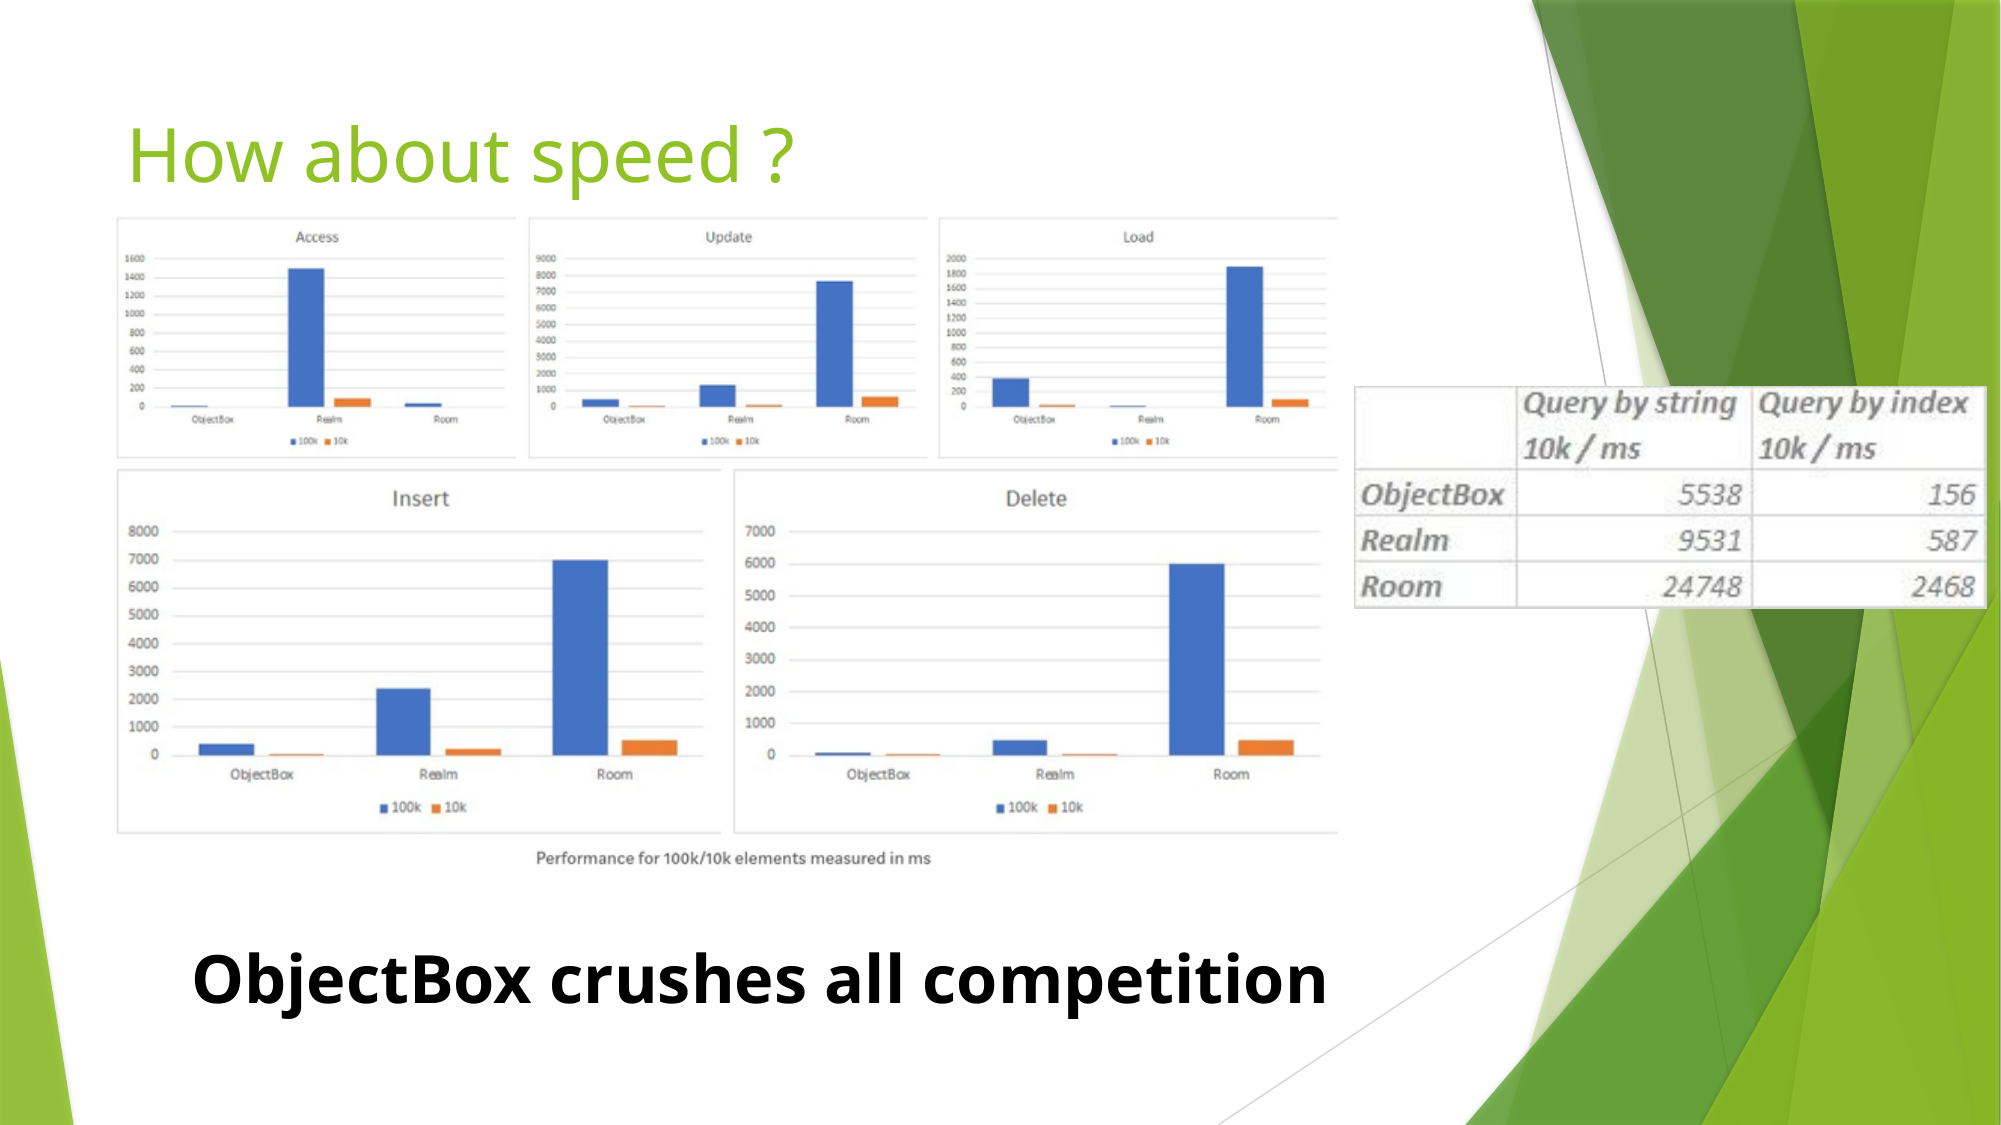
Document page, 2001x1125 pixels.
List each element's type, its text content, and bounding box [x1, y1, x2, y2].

text_box ObjectBox crushes all competition [176, 928, 1345, 1024]
title How about speed ? [111, 99, 1522, 317]
picture [110, 207, 1987, 878]
